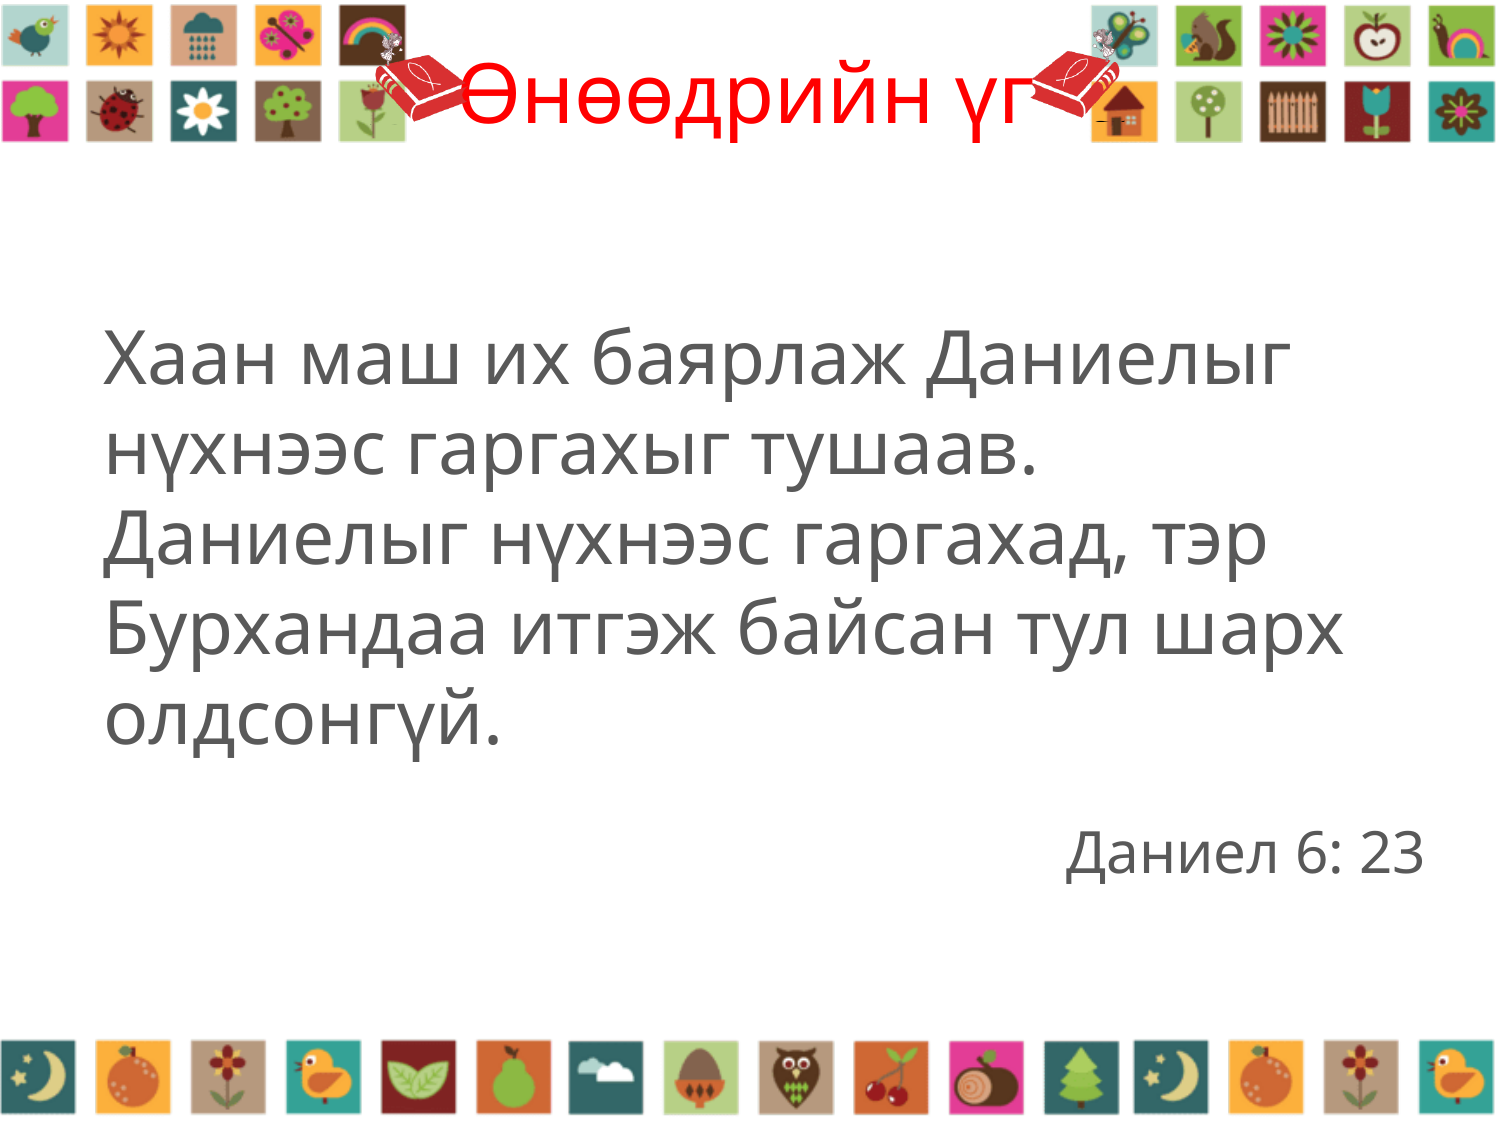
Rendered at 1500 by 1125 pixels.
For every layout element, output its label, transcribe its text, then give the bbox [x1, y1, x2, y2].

text_box Даниел 6: 23 [808, 807, 1441, 893]
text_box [0, 1028, 1500, 1118]
picture [998, 3, 1500, 150]
text_box Өнөөдрийн үг [424, 32, 1078, 148]
picture [0, 3, 501, 150]
text_box Хаан маш их баярлаж Даниелыг нүхнээс гаргахыг тушаав. Даниелыг нүхнээс гаргахад, тэр Бурхандаа итгэж байсан тул шарх олдсонгүй. [88, 302, 1436, 768]
